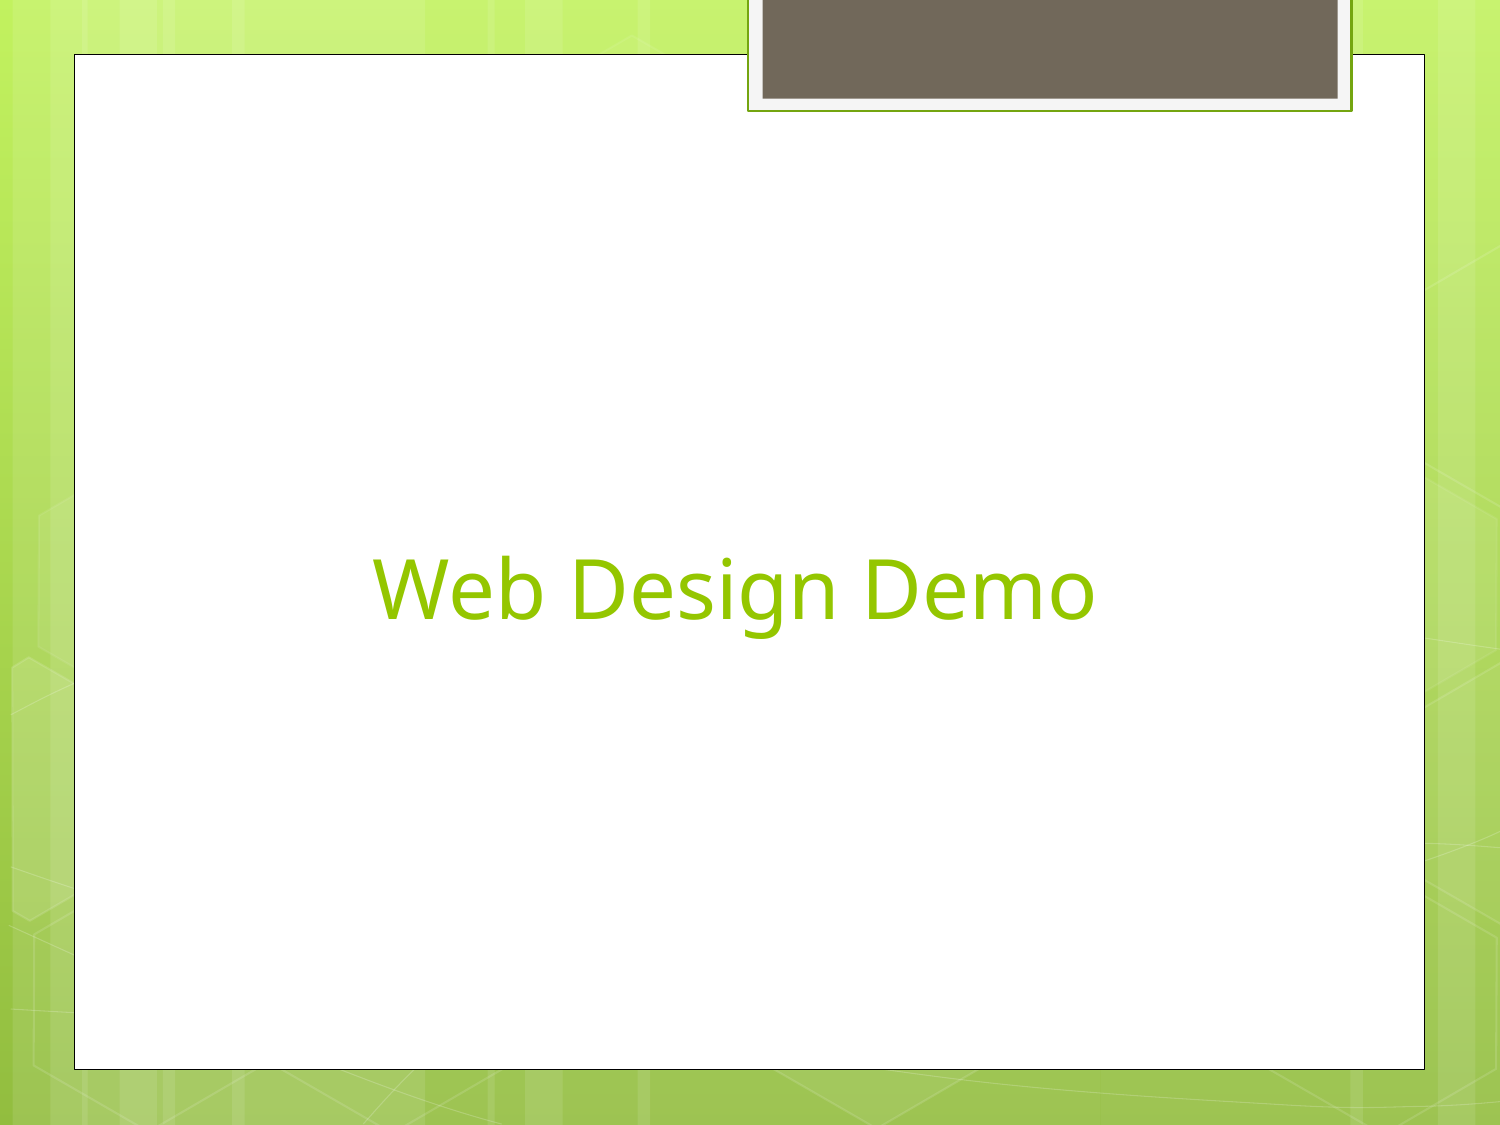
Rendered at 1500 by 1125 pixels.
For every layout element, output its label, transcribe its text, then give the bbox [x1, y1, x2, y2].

text_box Web Design Demo [159, 527, 1312, 644]
